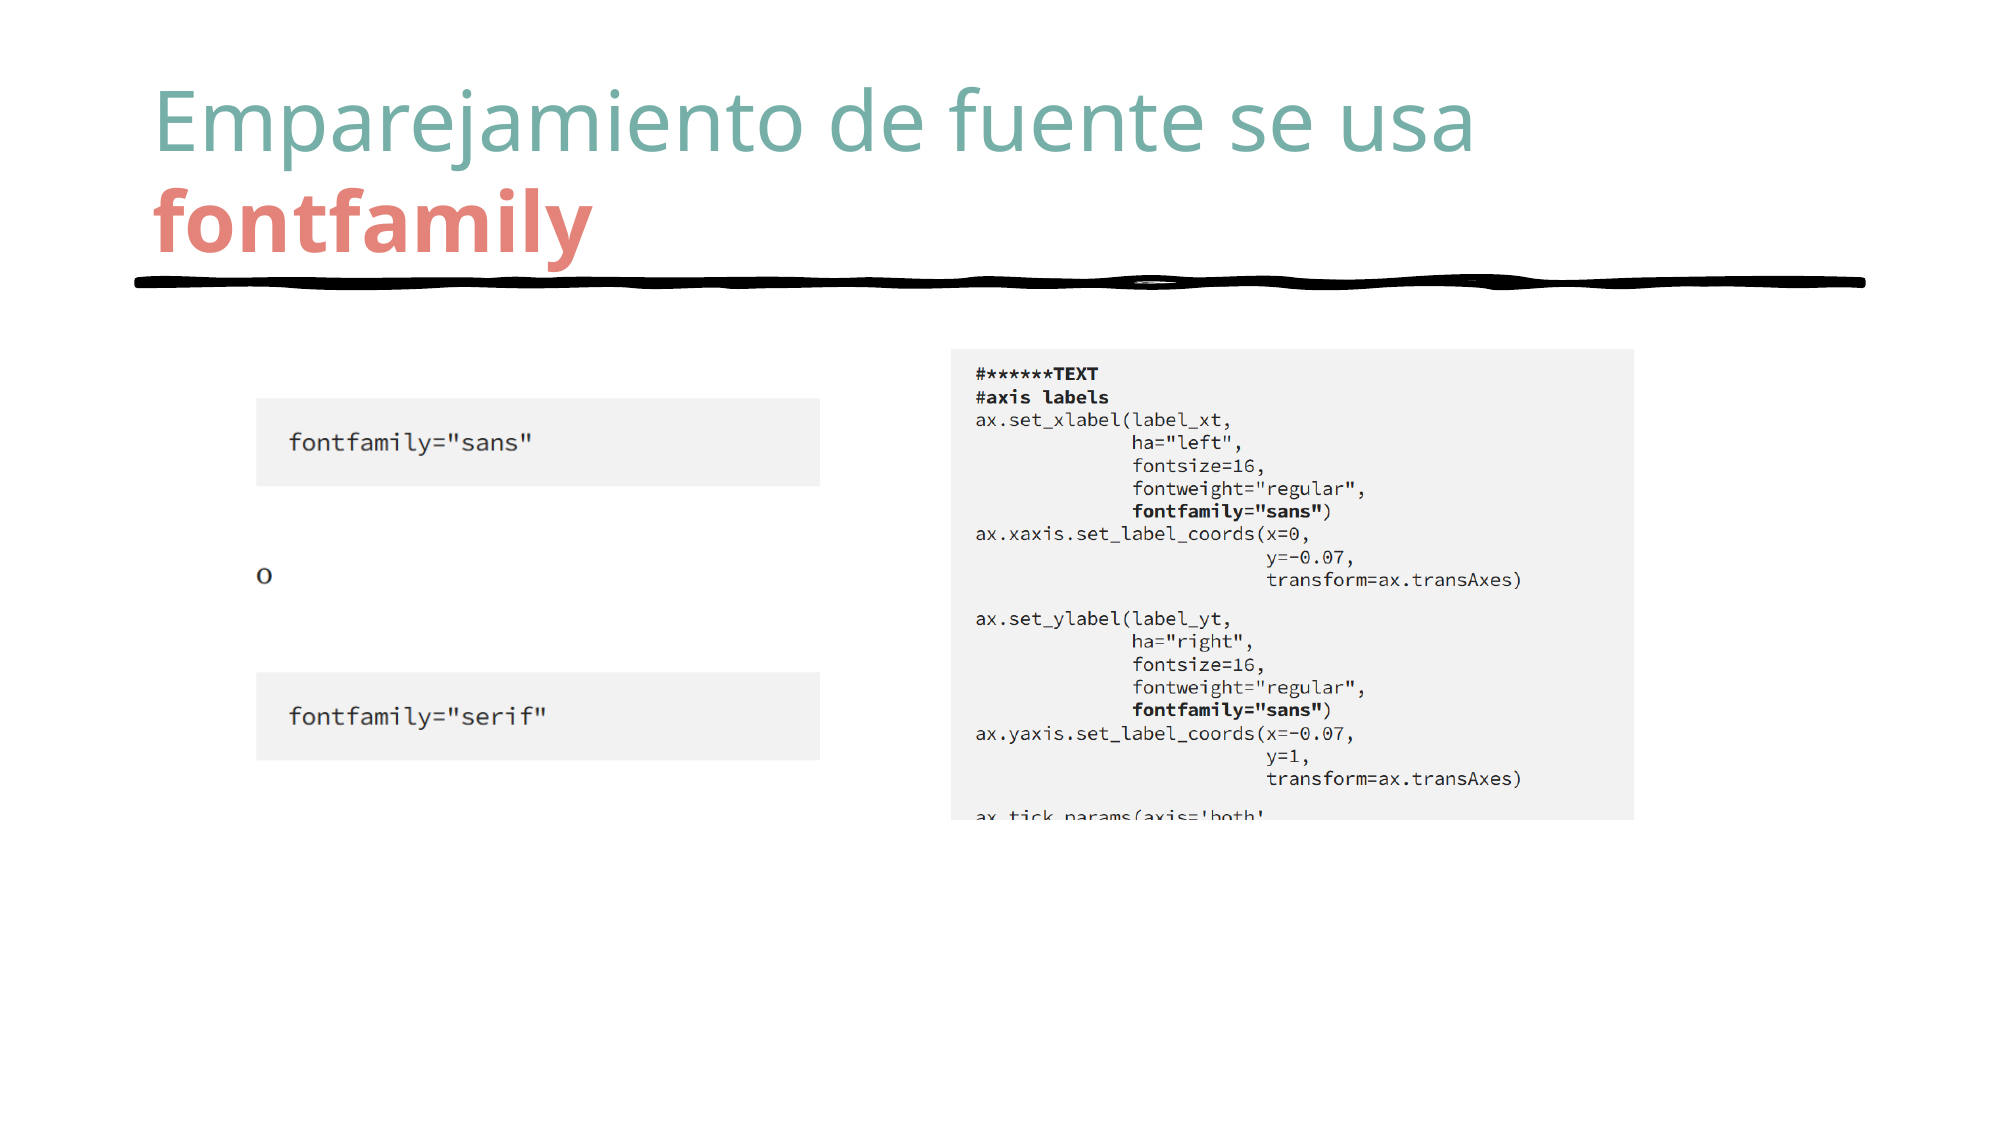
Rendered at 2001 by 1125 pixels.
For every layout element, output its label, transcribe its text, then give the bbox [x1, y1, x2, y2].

picture [949, 349, 1634, 820]
title Emparejamiento de fuente se usa fontfamily [137, 59, 1863, 278]
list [249, 392, 821, 777]
